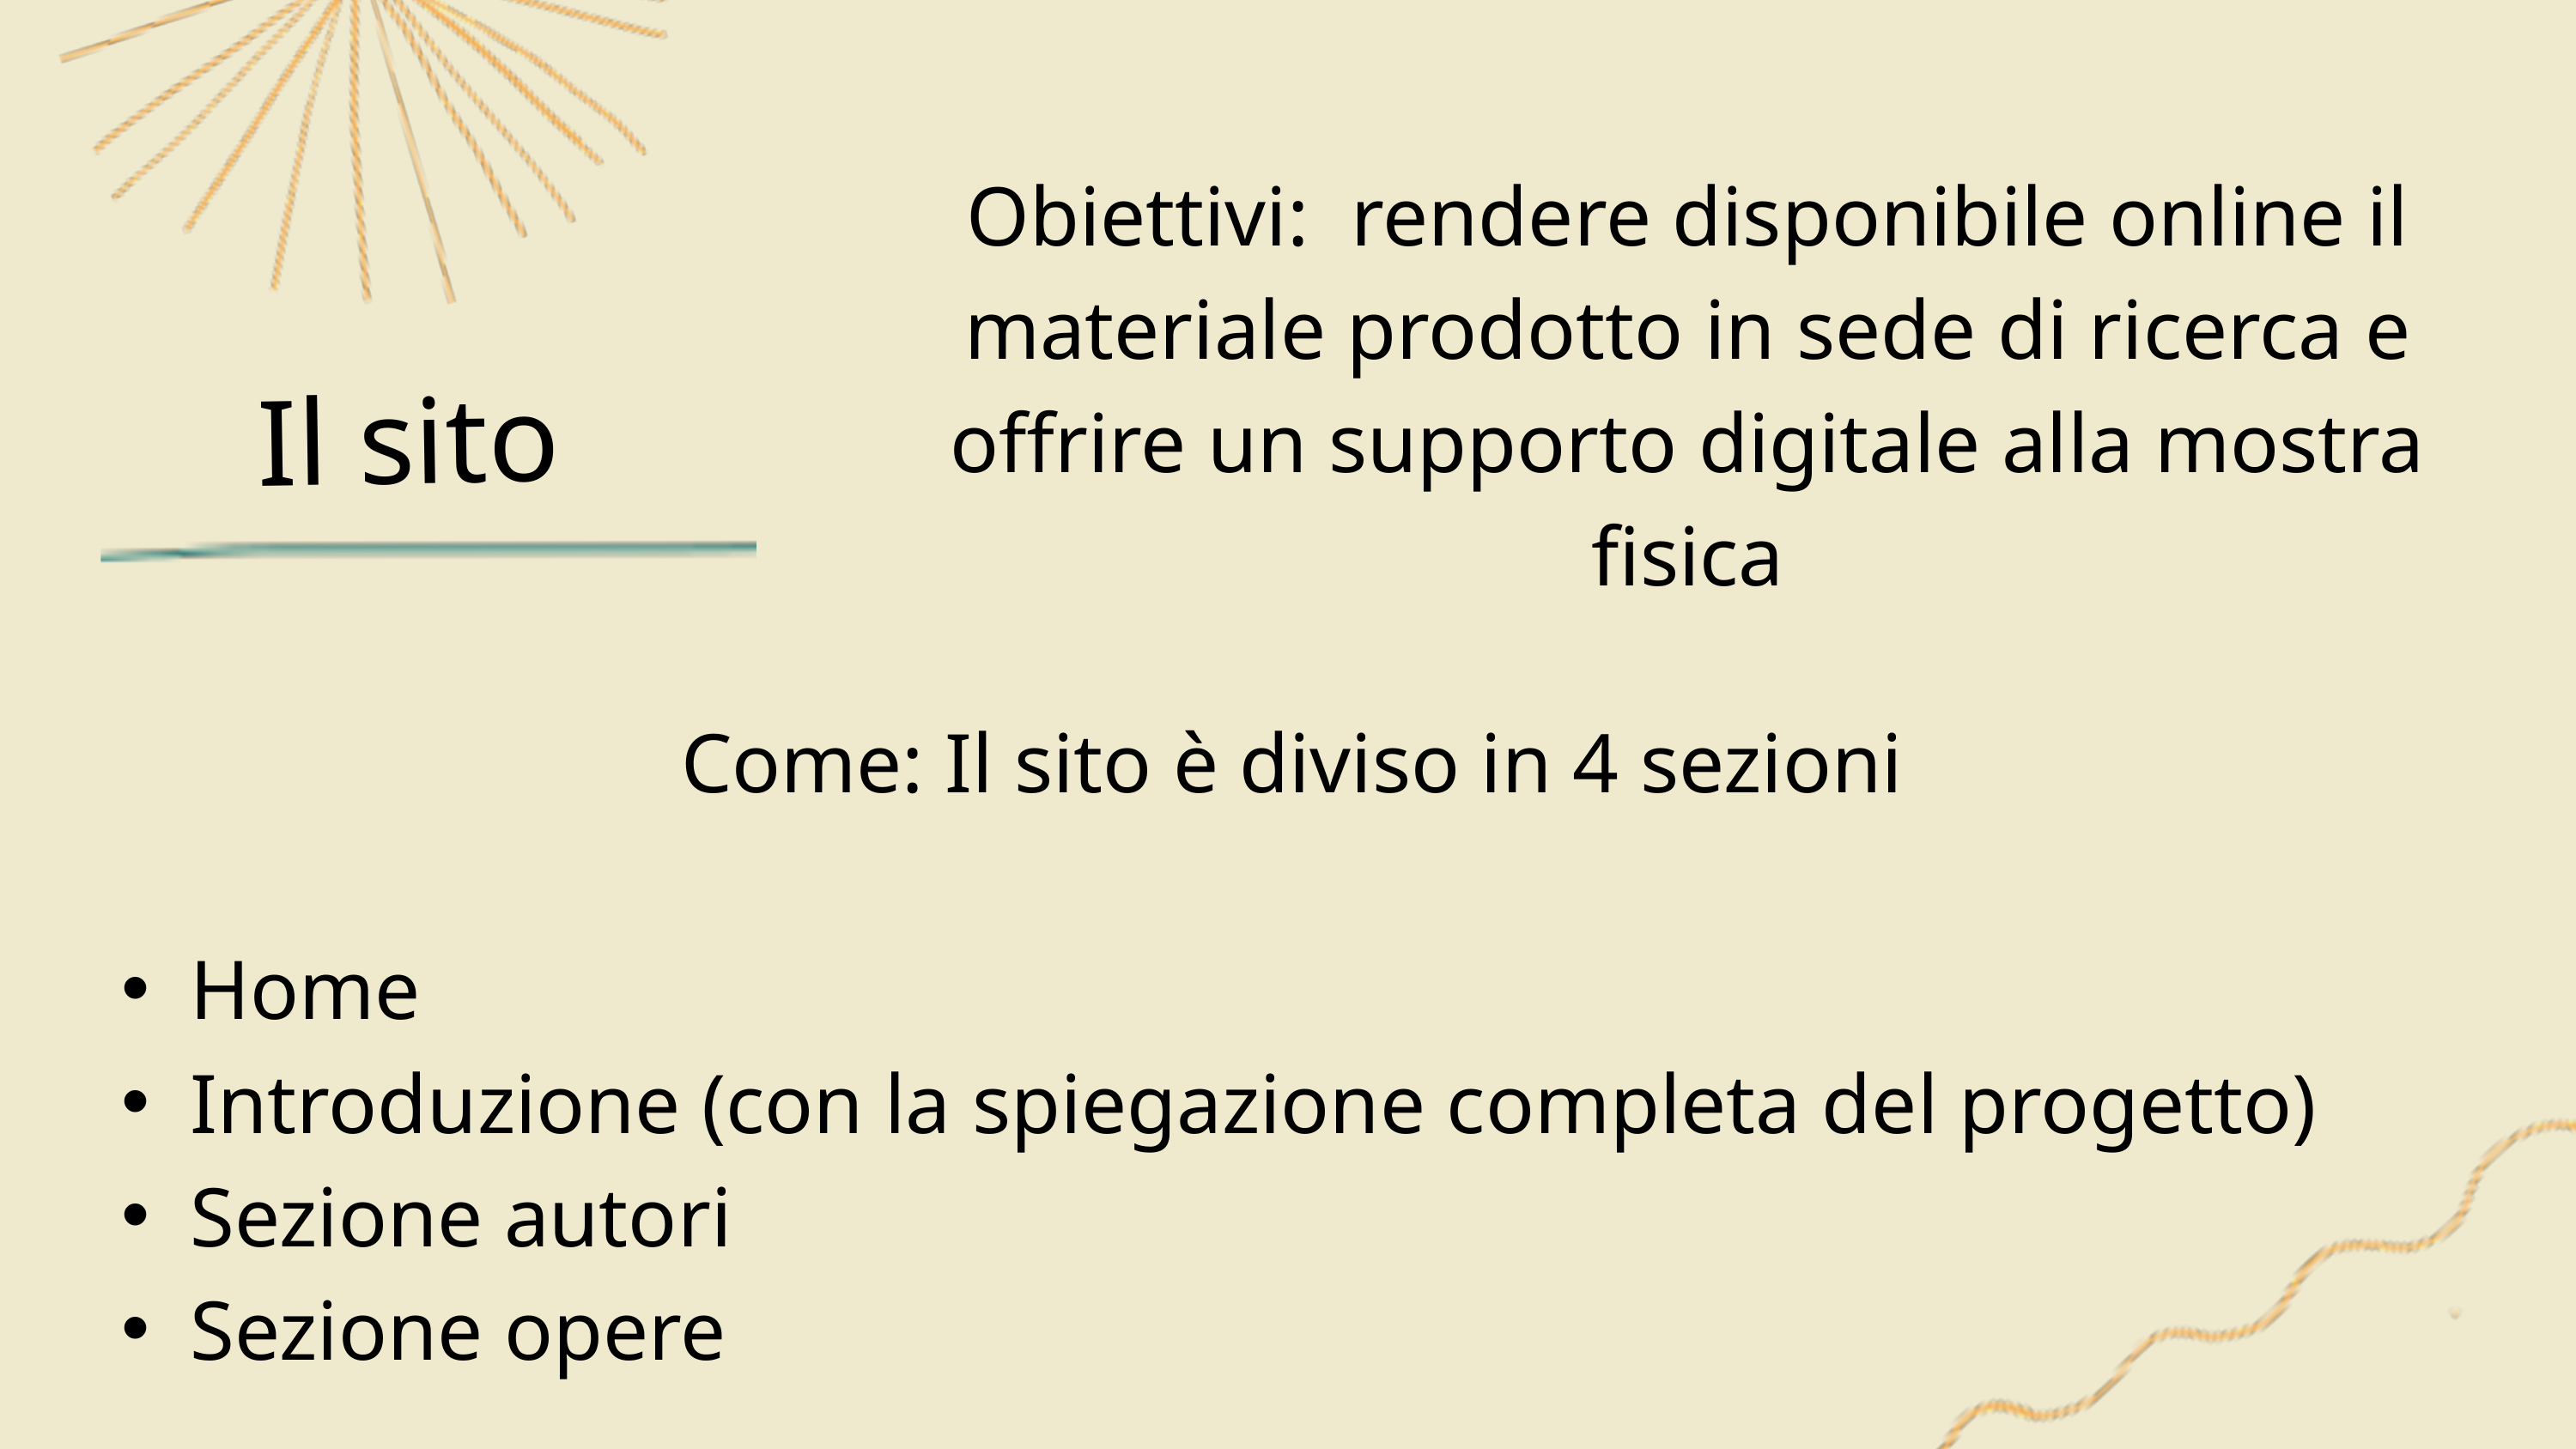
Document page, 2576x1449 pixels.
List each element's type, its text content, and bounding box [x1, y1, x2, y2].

picture [55, 0, 756, 335]
picture [1891, 1019, 2576, 1449]
text_box Come: Il sito è diviso in 4 sezioni Home Introduzione (con la spiegazione completa del progetto) Sezione autori Sezione opere [52, 695, 2532, 1377]
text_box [3, 335, 842, 574]
text_box Obiettivi: rendere disponibile online il materiale prodotto in sede di ricerca e offrire un supporto digitale alla mostra fisica [909, 148, 2466, 695]
